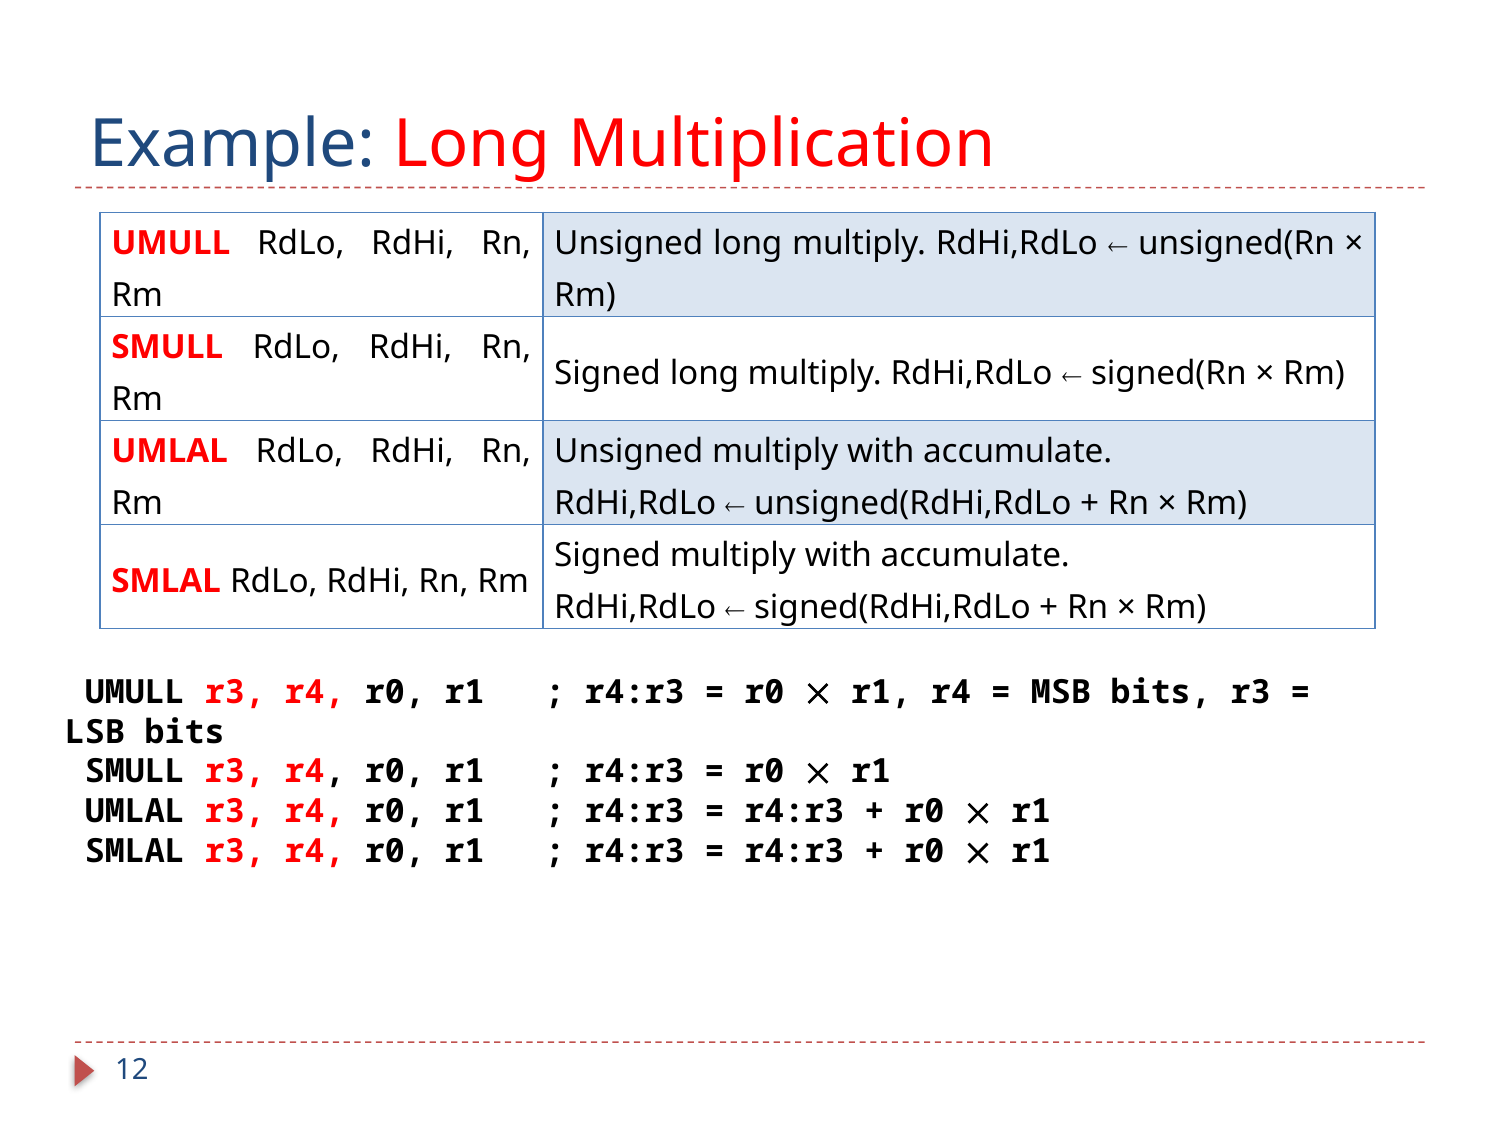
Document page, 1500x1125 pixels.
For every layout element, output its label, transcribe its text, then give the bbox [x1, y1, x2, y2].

table_cell Unsigned multiply with accumulate. RdHi,RdLo  unsigned(RdHi,RdLo + Rn × Rm) [544, 421, 1374, 524]
table_header UMULL RdLo, RdHi, Rn, Rm [101, 213, 542, 316]
table_cell SMLAL RdLo, RdHi, Rn, Rm [101, 525, 542, 628]
text_box UMULL r3, r4, r0, r1 ; r4:r3 = r0  r1, r4 = MSB bits, r3 = LSB bits SMULL r3, r4, r0, r1 ; r4:r3 = r0  r1 UMLAL r3, r4, r0, r1 ; r4:r3 = r4:r3 + r0  r1 SMLAL r3, r4, r0, r1 ; r4:r3 = r4:r3 + r0  r1 [50, 662, 1375, 877]
table_cell Signed long multiply. RdHi,RdLo  signed(Rn × Rm) [544, 317, 1374, 420]
table_header Unsigned long multiply. RdHi,RdLo  unsigned(Rn × Rm) [544, 213, 1374, 316]
table_cell UMLAL RdLo, RdHi, Rn, Rm [101, 421, 542, 524]
table_cell SMULL RdLo, RdHi, Rn, Rm [101, 317, 542, 420]
table_cell Signed multiply with accumulate. RdHi,RdLo  signed(RdHi,RdLo + Rn × Rm) [544, 525, 1374, 628]
title Example: Long Multiplication [75, 24, 1425, 188]
slide_number 12 [100, 1042, 426, 1103]
